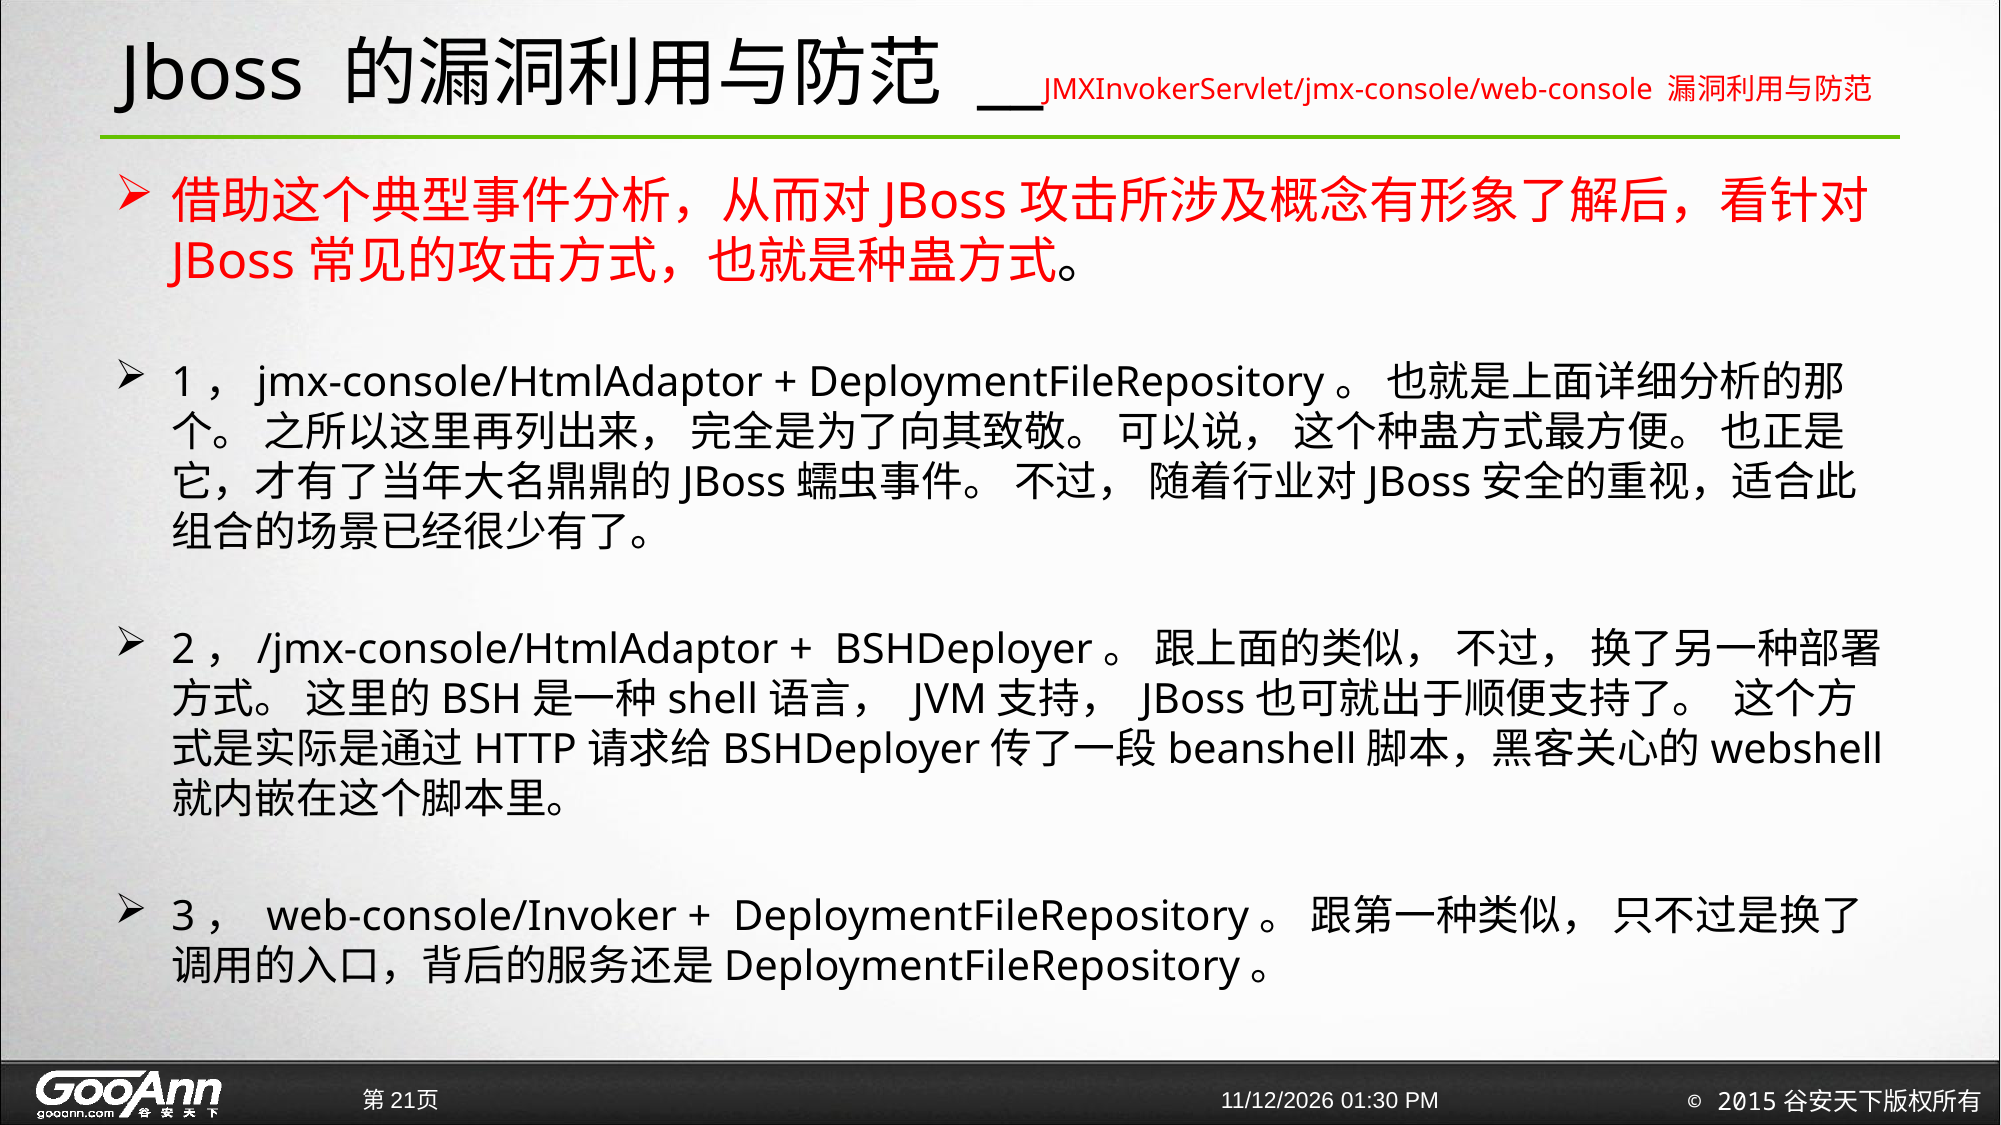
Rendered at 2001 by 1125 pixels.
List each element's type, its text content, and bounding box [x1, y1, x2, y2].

picture [0, 0, 2001, 1125]
list 借助这个典型事件分析，从而对JBoss攻击所涉及概念有形象了解后，看针对JBoss常见的攻击方式，也就是种蛊方式。 1，jmx-console/HtmlAdaptor + DeploymentFileRepository。 也就是上面详细分析的那个。 之所以这里再列出来， 完全是为了向其致敬。 可以说， 这个种蛊方式最方便。 也正是它，才有了当年大名鼎鼎的JBoss蠕虫事件。 不过， 随着行业对JBoss安全的重视，适合此组合的场景已经很少有了。 2，/jmx-console/HtmlAdaptor + BSHDeployer。 跟上面的类似， 不过， 换了另一种部署方式。 这里的BSH是一种shell语言， JVM支持， JBoss也可就出于顺便支持了。 这个方式是实际是通过HTTP请求给BSHDeployer传了一段beanshell脚本，黑客关心的webshell就内嵌在这个脚本里。 3， web-console/Invoker + DeploymentFileRepository。 跟第一种类似， 只不过是换了调用的入口，背后的服务还是DeploymentFileRepository。 [99, 160, 1900, 1005]
title Jboss 的漏洞利用与防范 __JMXInvokerServlet/jmx-console/web-console 漏洞利用与防范 [105, 66, 1906, 124]
